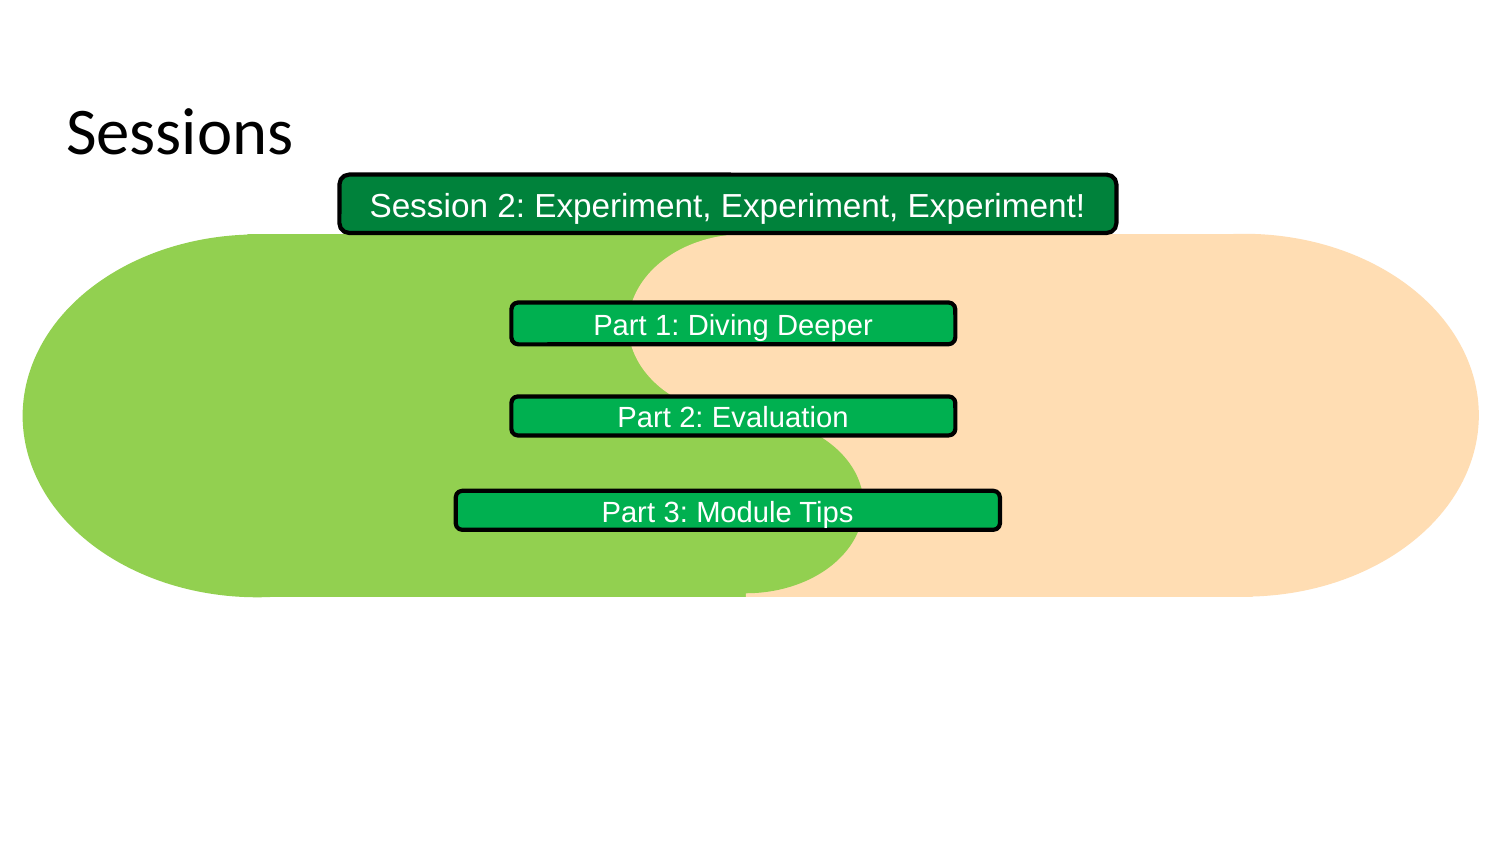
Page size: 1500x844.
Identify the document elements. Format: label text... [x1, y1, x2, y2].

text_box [22, 233, 1480, 598]
title Sessions [51, 72, 1449, 167]
text_box Session 2: Experiment, Experiment, Experiment! [337, 172, 1119, 232]
